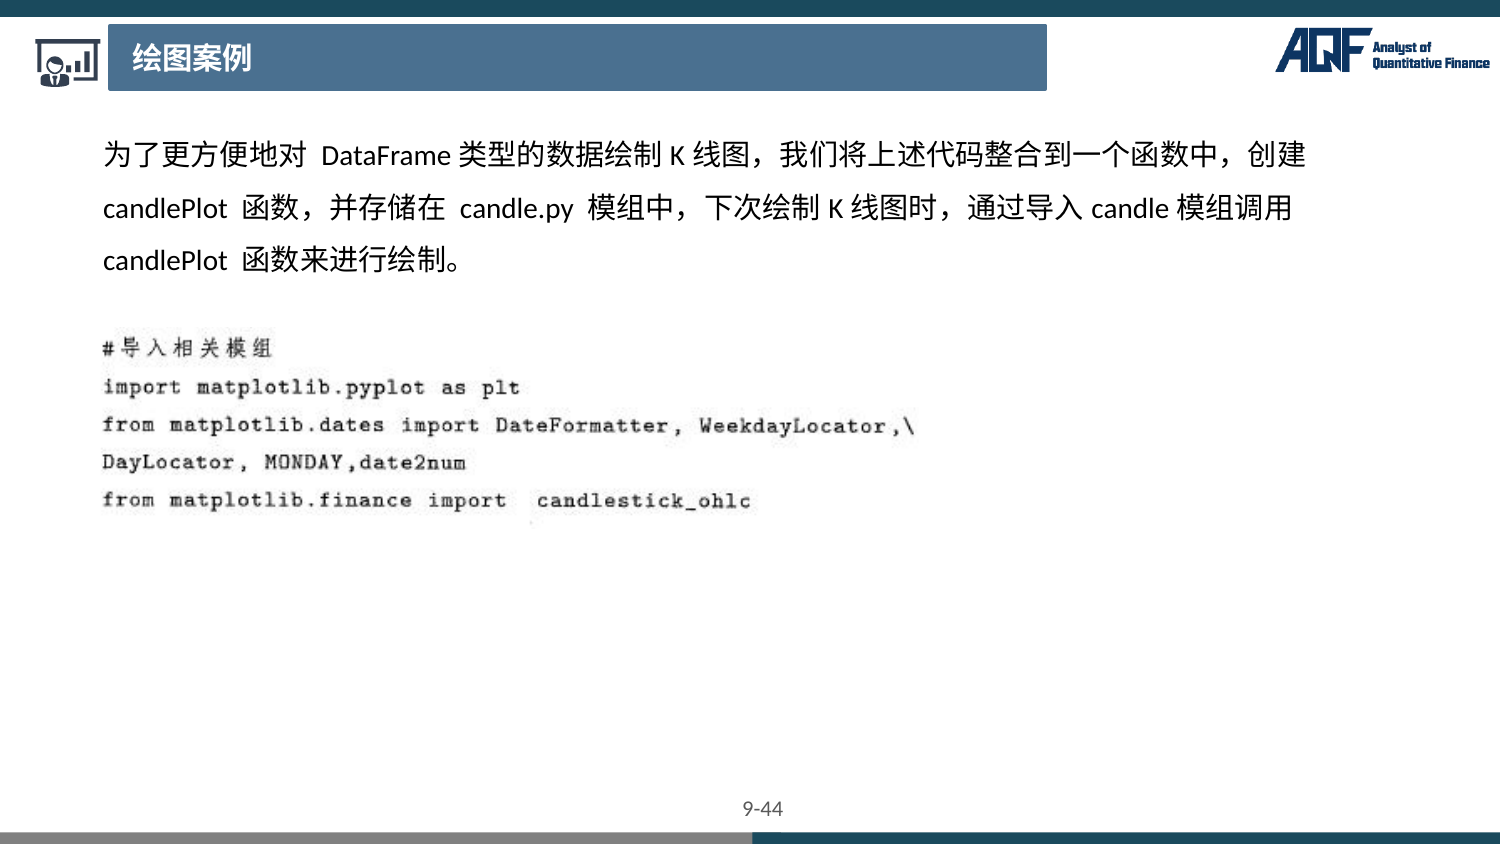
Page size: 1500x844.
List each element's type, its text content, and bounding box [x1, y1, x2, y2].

picture [1252, 2, 1500, 102]
list 绘图案例 [117, 32, 1039, 84]
picture [88, 327, 991, 529]
text_box 为了更方便地对 DataFrame类型的数据绘制K线图，我们将上述代码整合到一个函数中，创建candlePlot 函数，并存储在 candle.py 模组中，下次绘制K线图时，通过导入candle模组调用candlePlot 函数来进行绘制。 [88, 111, 1341, 284]
